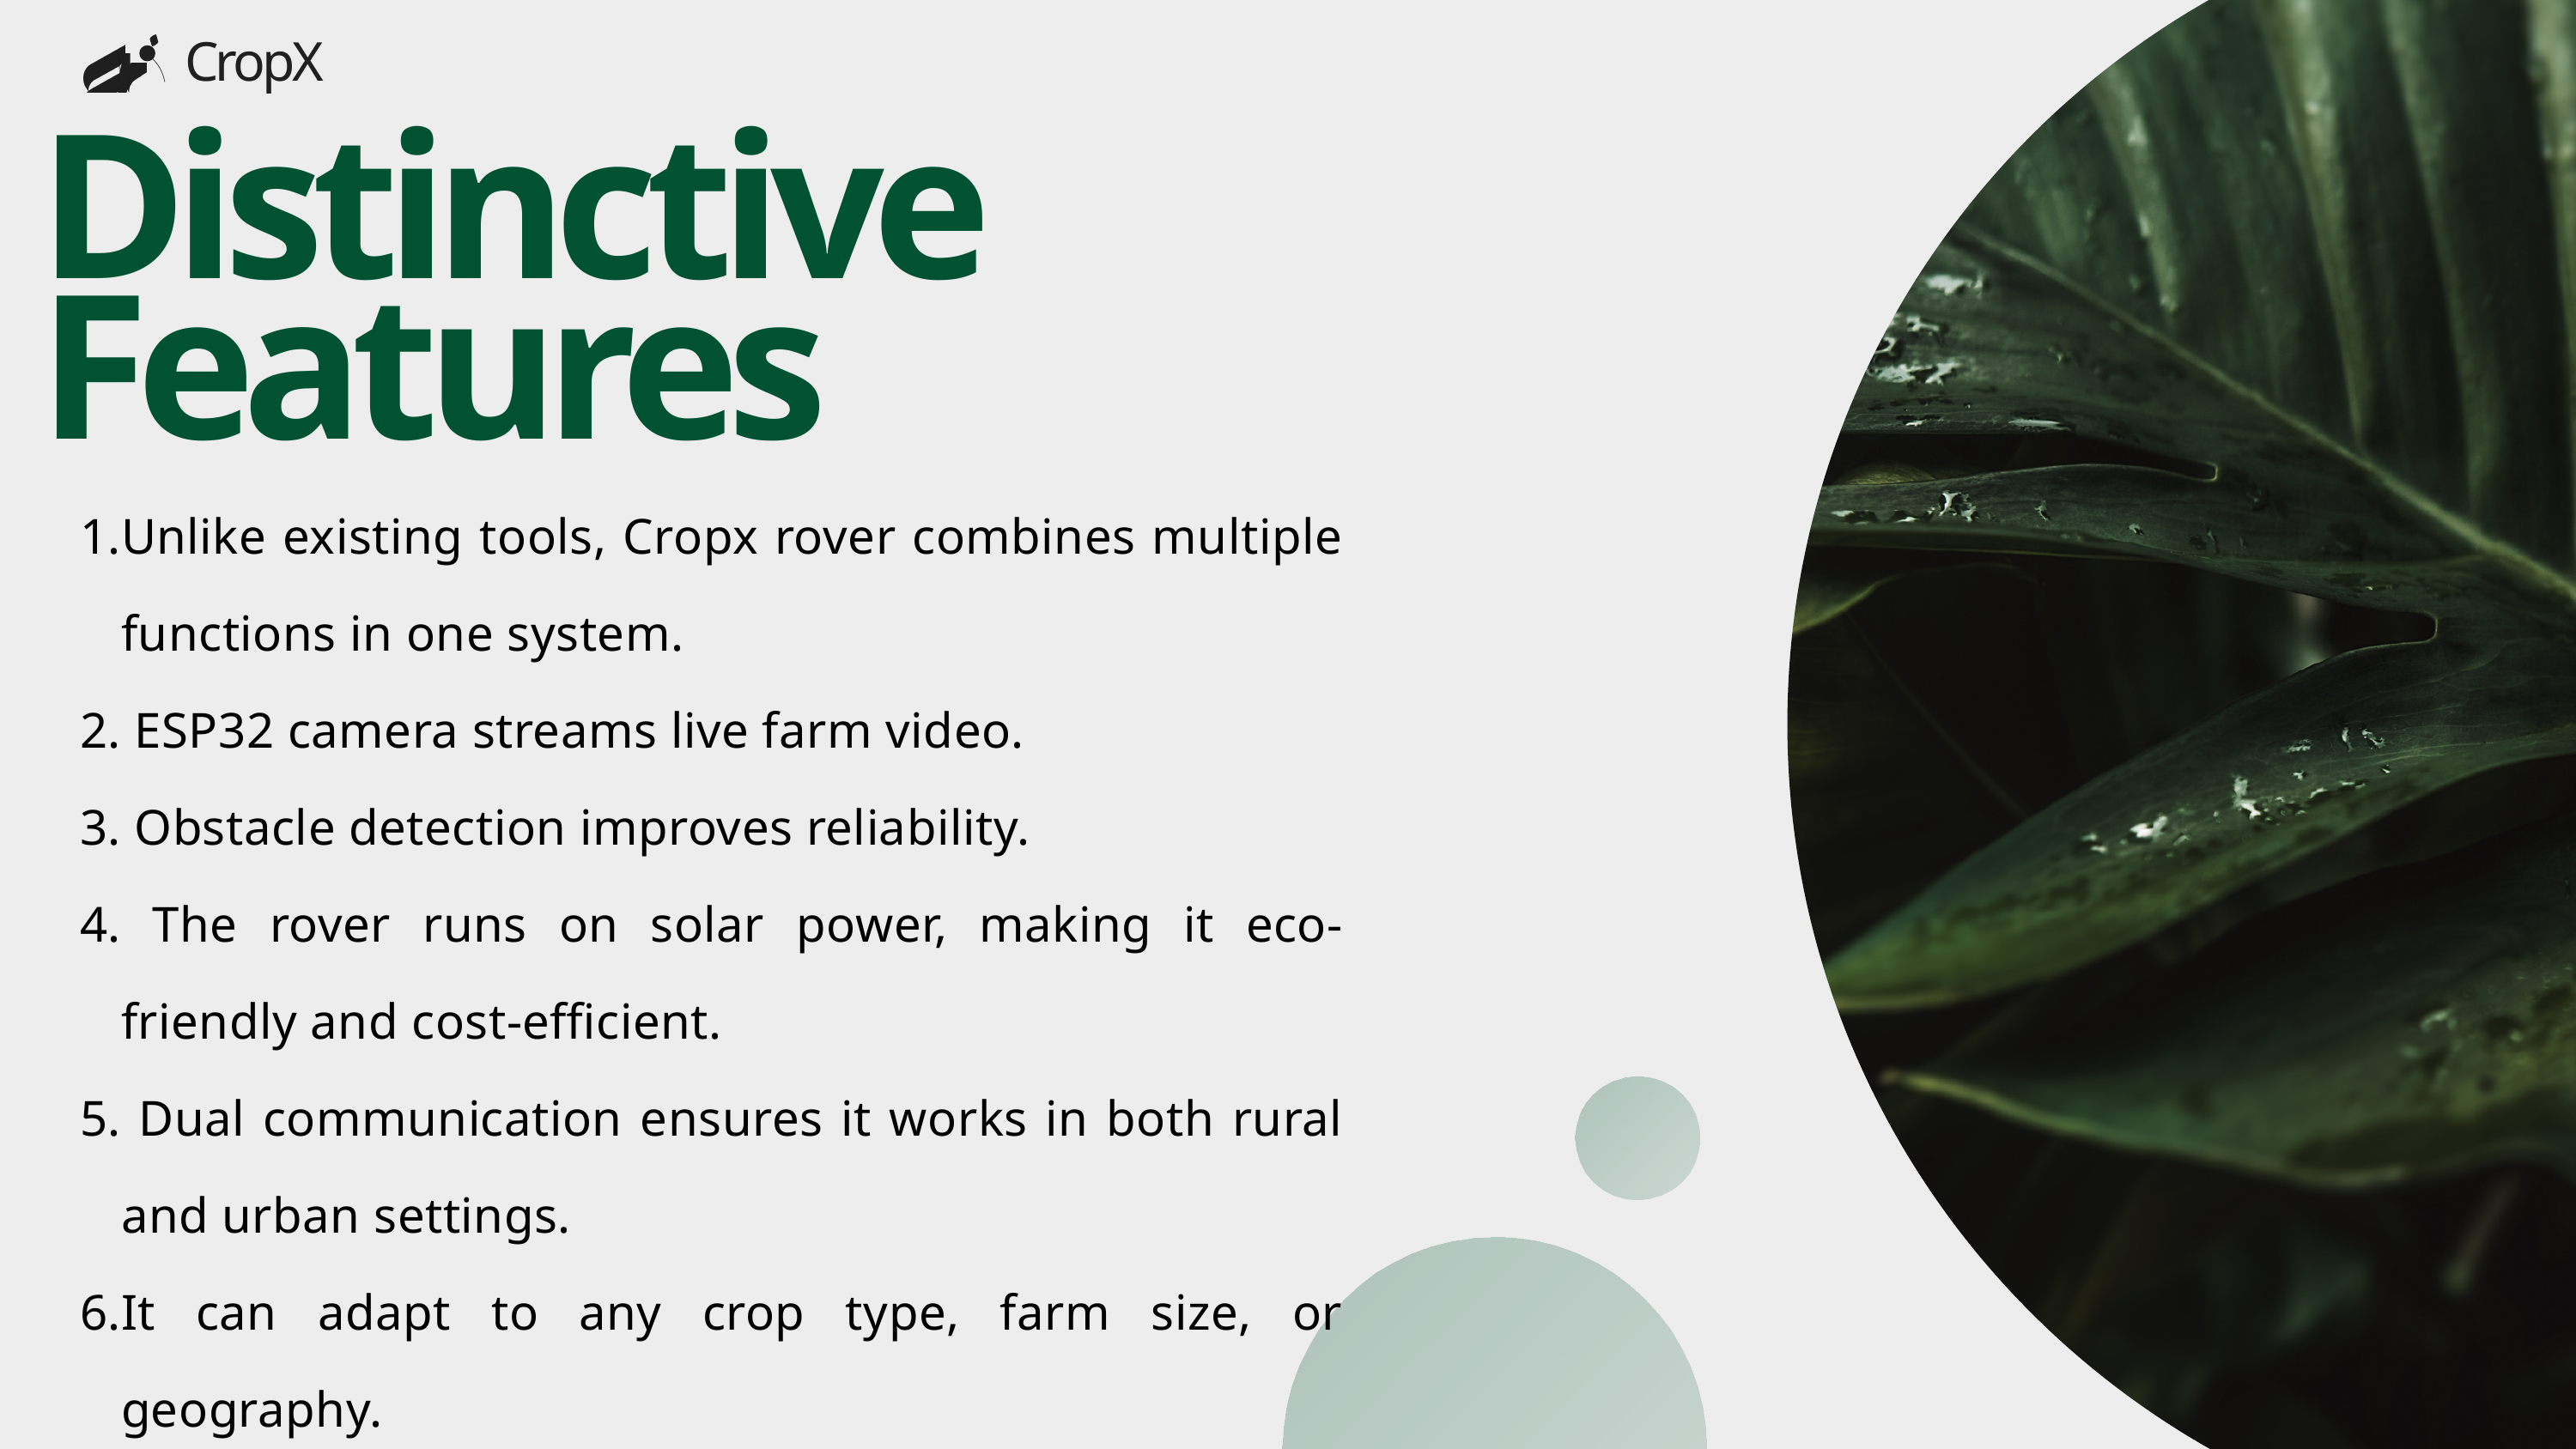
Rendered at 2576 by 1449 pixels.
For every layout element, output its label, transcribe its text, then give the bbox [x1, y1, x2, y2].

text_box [1575, 1075, 1700, 1200]
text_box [81, 33, 167, 93]
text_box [1282, 1235, 1708, 1449]
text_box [1787, 0, 2576, 1449]
text_box CropX [185, 48, 651, 92]
text_box Distinctive Features [39, 158, 1739, 480]
text_box Unlike existing tools, Cropx rover combines multiple functions in one system. ESP32 camera streams live farm video. Obstacle detection improves reliability. The rover runs on solar power, making it eco-friendly and cost-efficient. Dual communication ensures it works in both rural and urban settings. It can adapt to any crop type, farm size, or geography. [39, 466, 1345, 1449]
